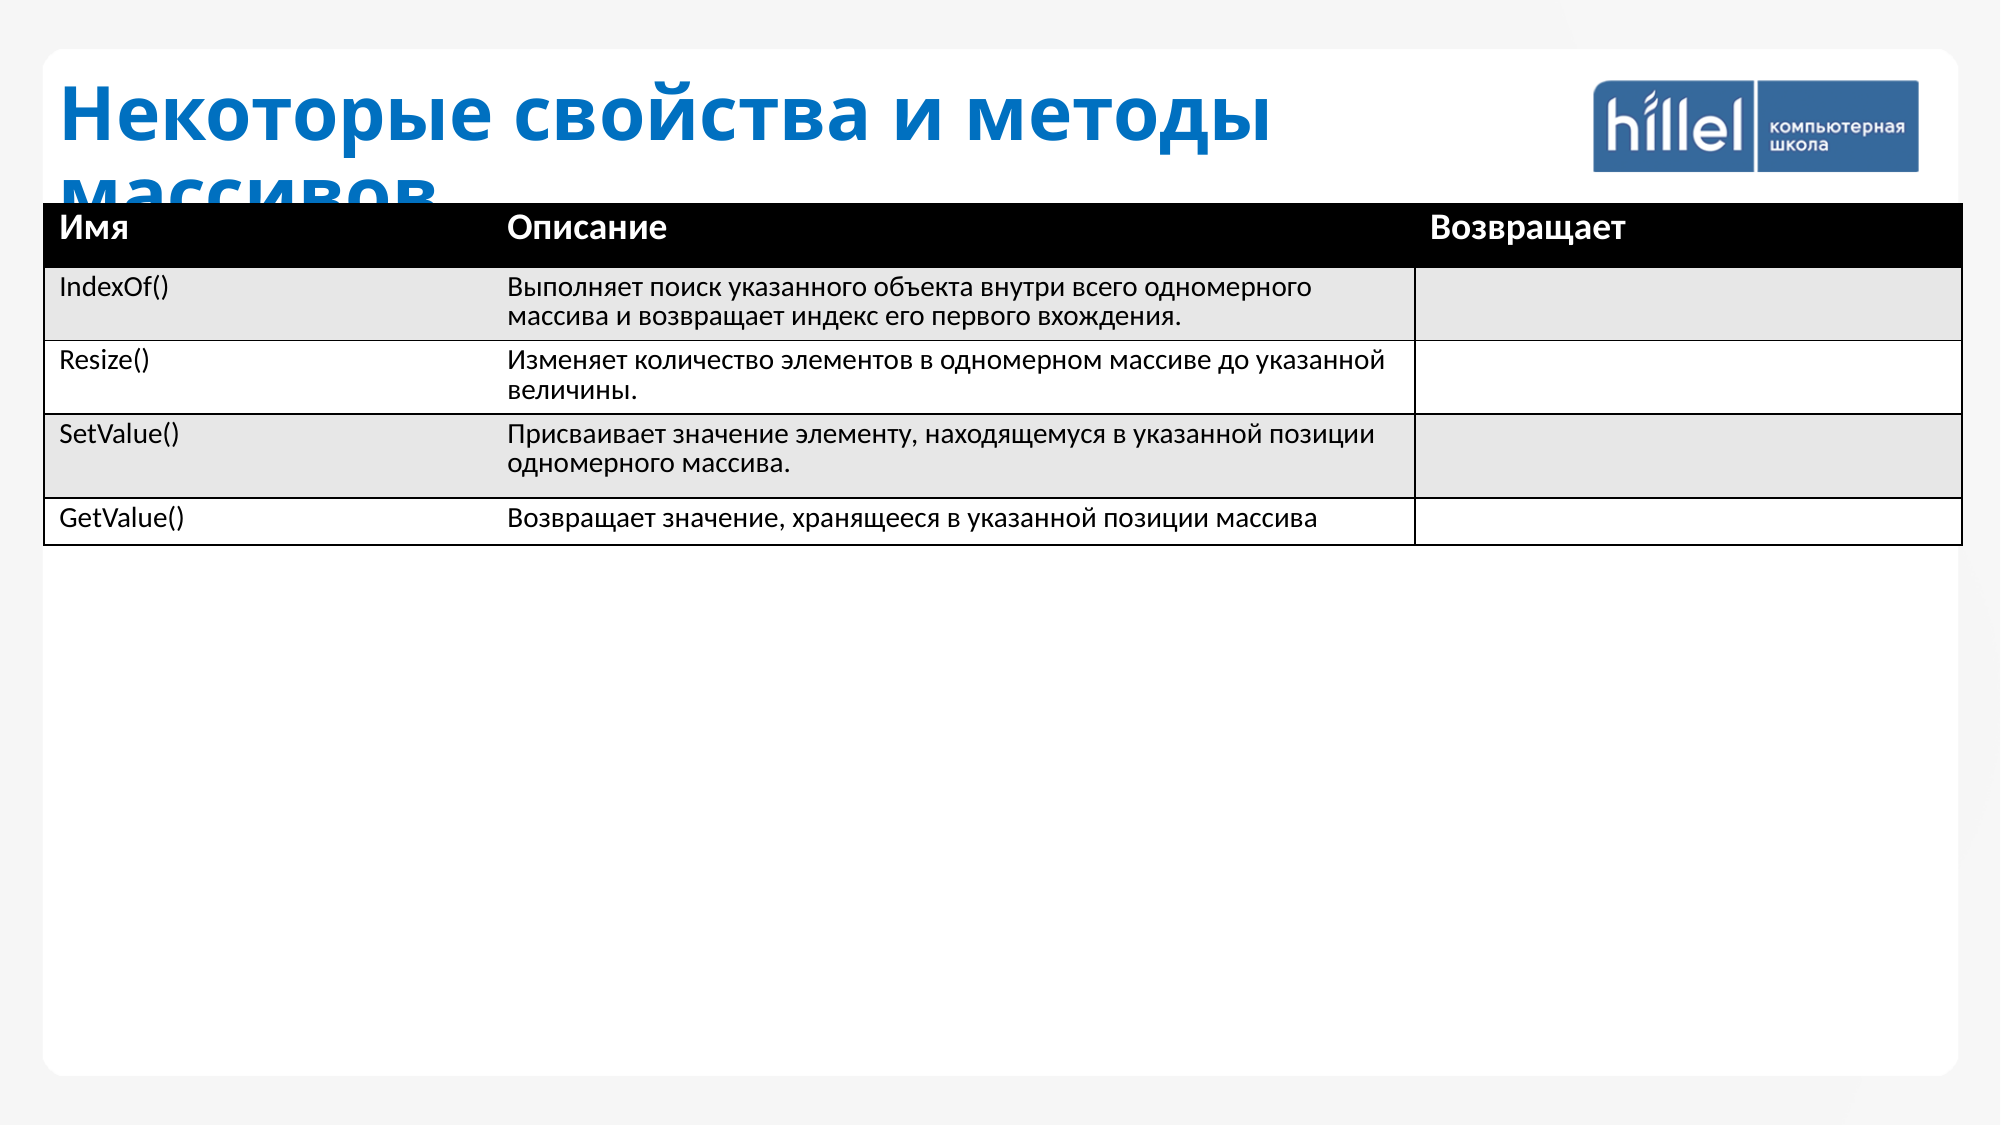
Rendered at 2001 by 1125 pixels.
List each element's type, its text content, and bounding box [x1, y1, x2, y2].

table_cell Resize() [45, 341, 492, 413]
table_cell Присваивает значение элементу, находящемуся в указанной позиции одномерного массива. [492, 415, 1414, 497]
table_cell Изменяет количество элементов в одномерном массиве до указанной величины. [492, 341, 1414, 413]
table_cell Выполняет поиск указанного объекта внутри всего одномерного массива и возвращает индекс его первого вхождения. [492, 268, 1414, 340]
table_cell GetValue() [45, 499, 492, 544]
table_cell SetValue() [45, 415, 492, 497]
table_cell [1416, 415, 1961, 497]
table_cell Возвращает значение, хранящееся в указанной позиции массива [492, 499, 1414, 544]
table_cell [1416, 268, 1961, 340]
table_header Имя [45, 205, 492, 266]
table_cell [1416, 341, 1961, 413]
table_cell [1416, 499, 1961, 544]
text_box Некоторые свойства и методы массивов [44, 67, 1649, 176]
table_cell IndexOf() [45, 268, 492, 340]
picture [0, 0, 2001, 1125]
table_header Описание [492, 205, 1414, 266]
table_header Возвращает [1416, 205, 1961, 266]
